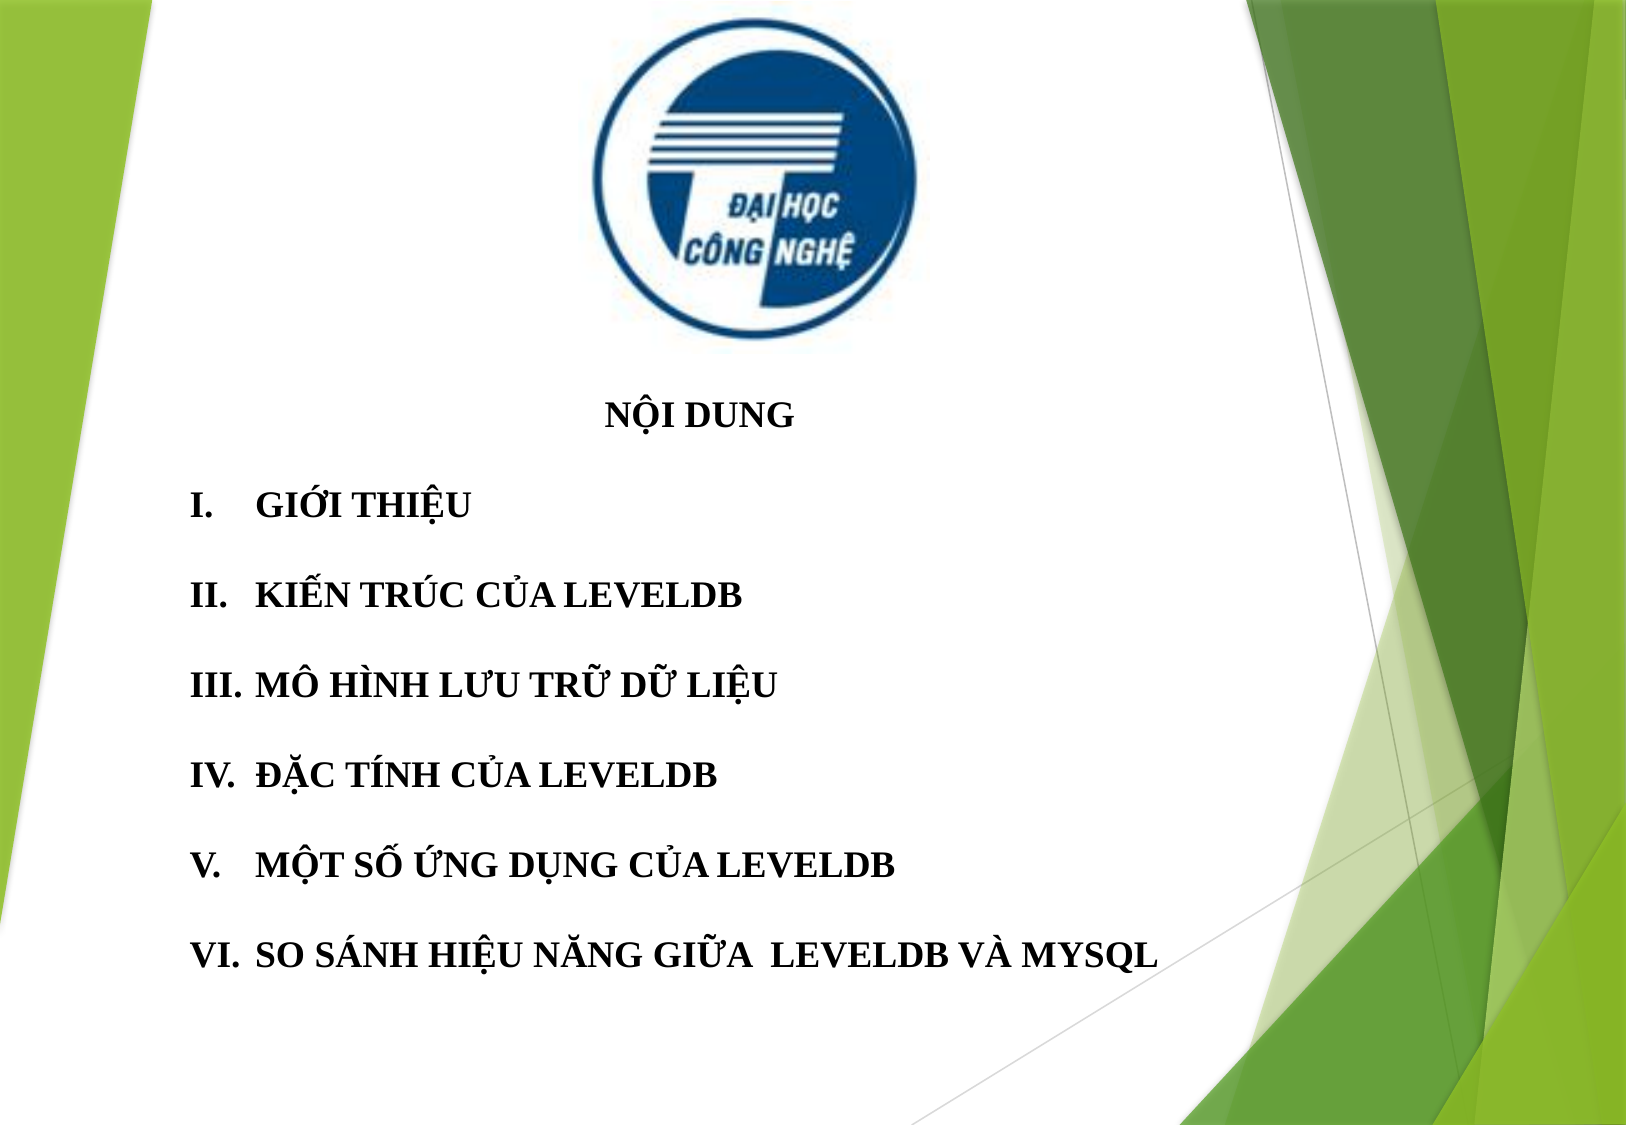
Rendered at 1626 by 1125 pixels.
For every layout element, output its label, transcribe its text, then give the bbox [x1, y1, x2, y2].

text_box NỘI DUNG GIỚI THIỆU KIẾN TRÚC CỦA LEVELDB MÔ HÌNH LƯU TRỮ DỮ LIỆU ĐẶC TÍNH CỦA LEVELDB MỘT SỐ ỨNG DỤNG CỦA LEVELDB SO SÁNH HIỆU NĂNG GIỮA LEVELDB VÀ MYSQL [174, 337, 1225, 1125]
picture [578, 1, 930, 337]
